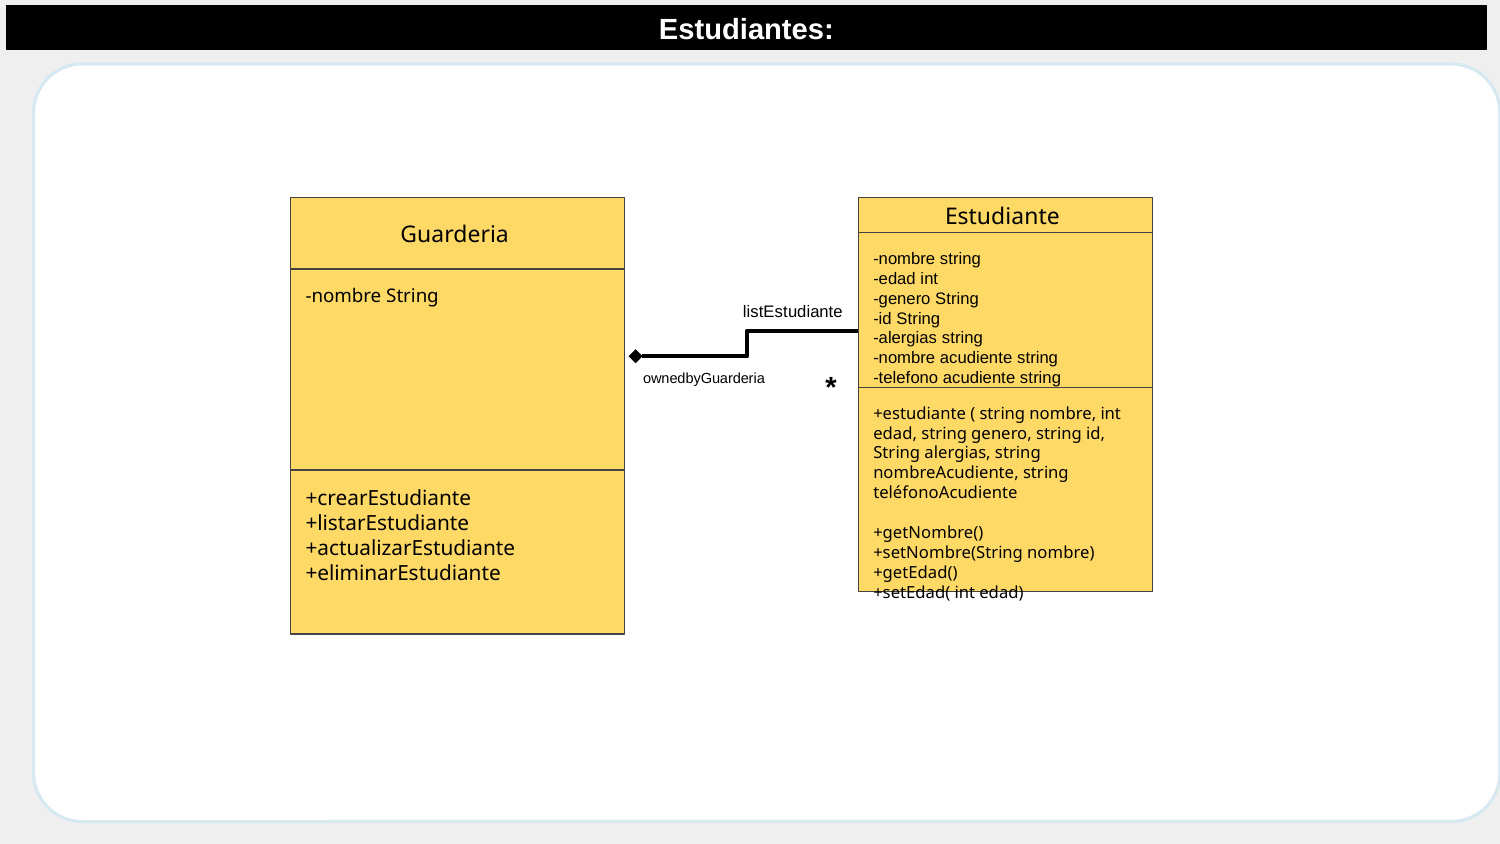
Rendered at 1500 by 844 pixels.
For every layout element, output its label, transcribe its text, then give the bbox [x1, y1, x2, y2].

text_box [858, 197, 1153, 592]
text_box ownedbyGuarderia [630, 363, 790, 394]
text_box listEstudiante [728, 293, 853, 328]
text_box Estudiantes: [6, 5, 1487, 50]
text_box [290, 197, 625, 634]
text_box * [810, 366, 852, 412]
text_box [635, 330, 853, 357]
